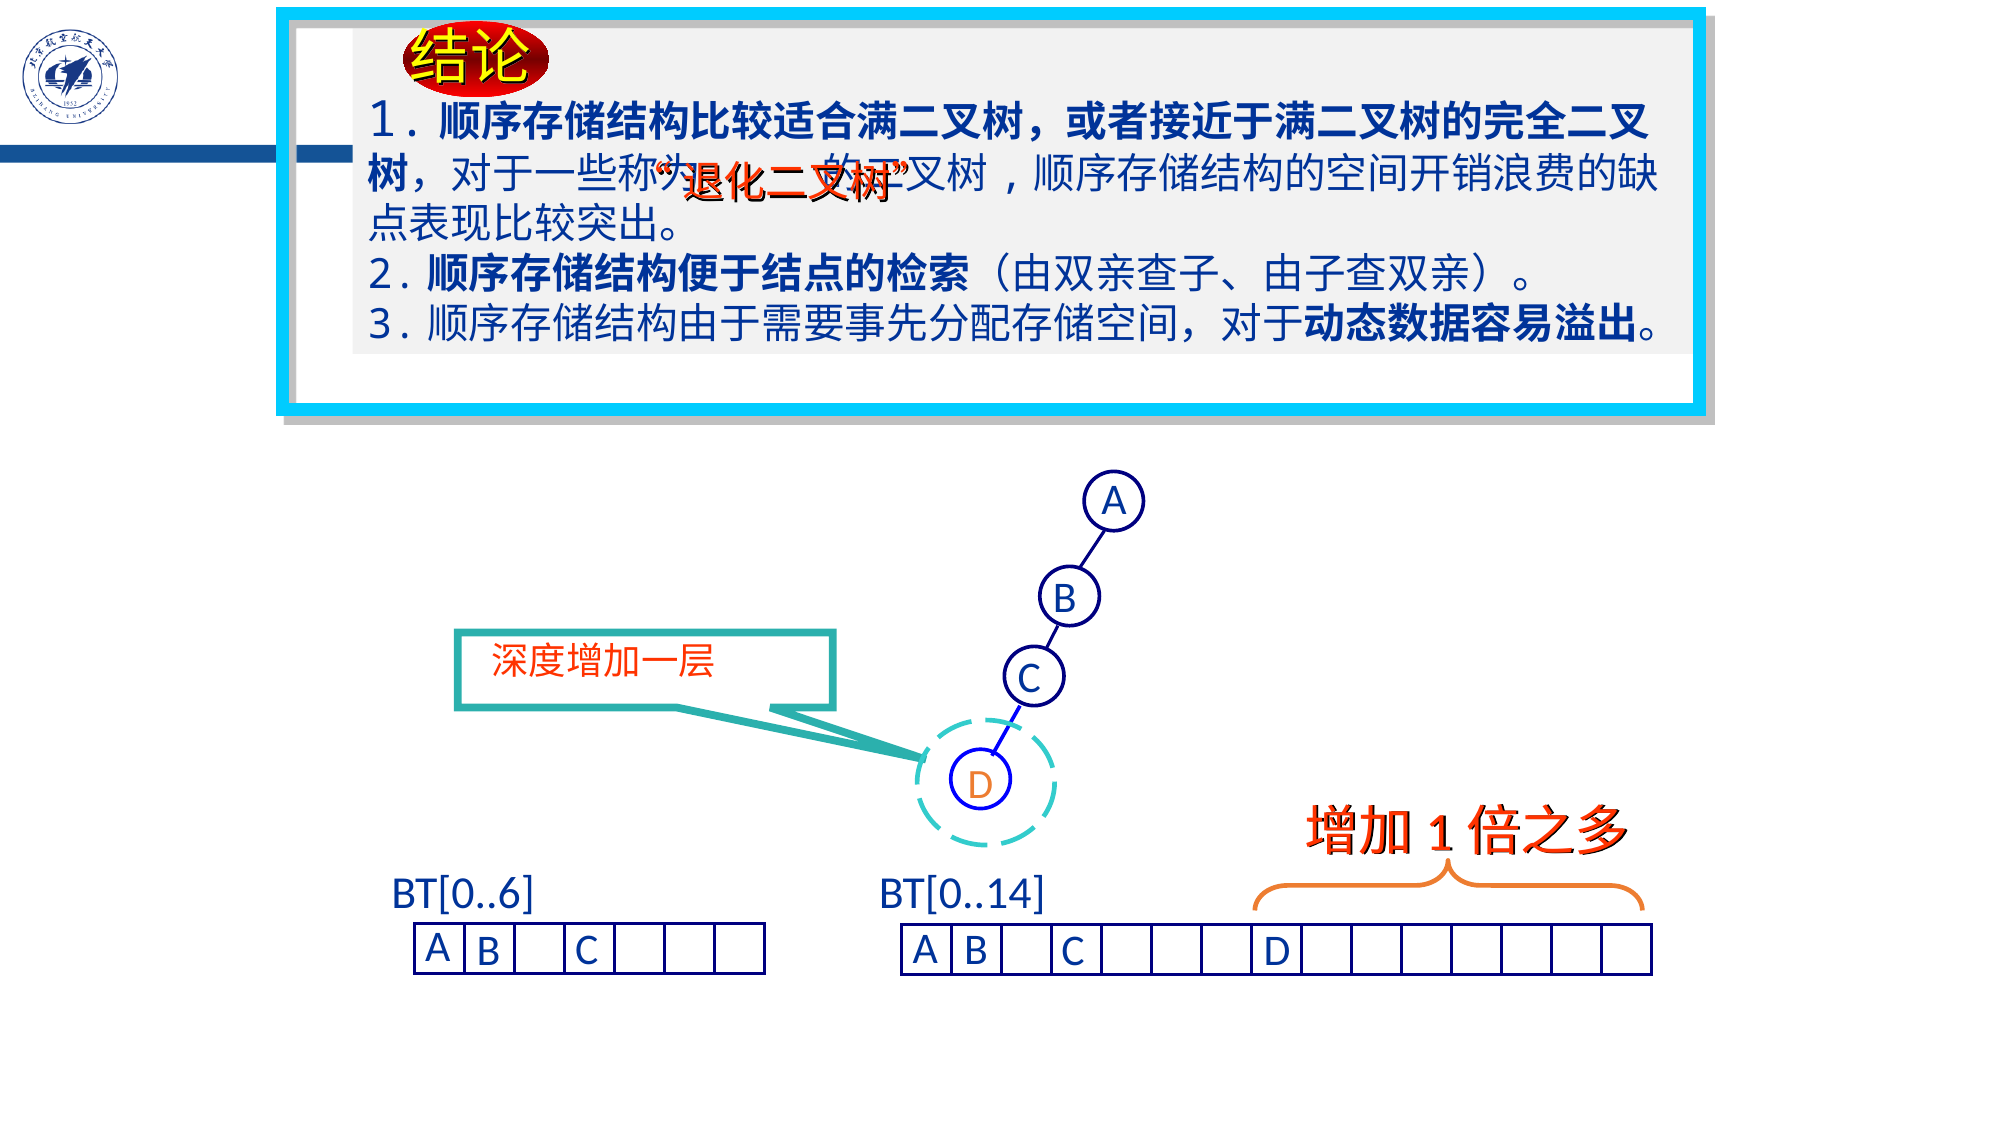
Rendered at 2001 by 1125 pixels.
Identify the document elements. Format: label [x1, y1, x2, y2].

text_box [1254, 788, 1702, 911]
text_box [376, 855, 765, 983]
picture [16, 23, 124, 130]
text_box [457, 629, 1055, 845]
text_box [864, 855, 1652, 983]
text_box [1001, 462, 1144, 710]
text_box [282, 10, 1700, 410]
